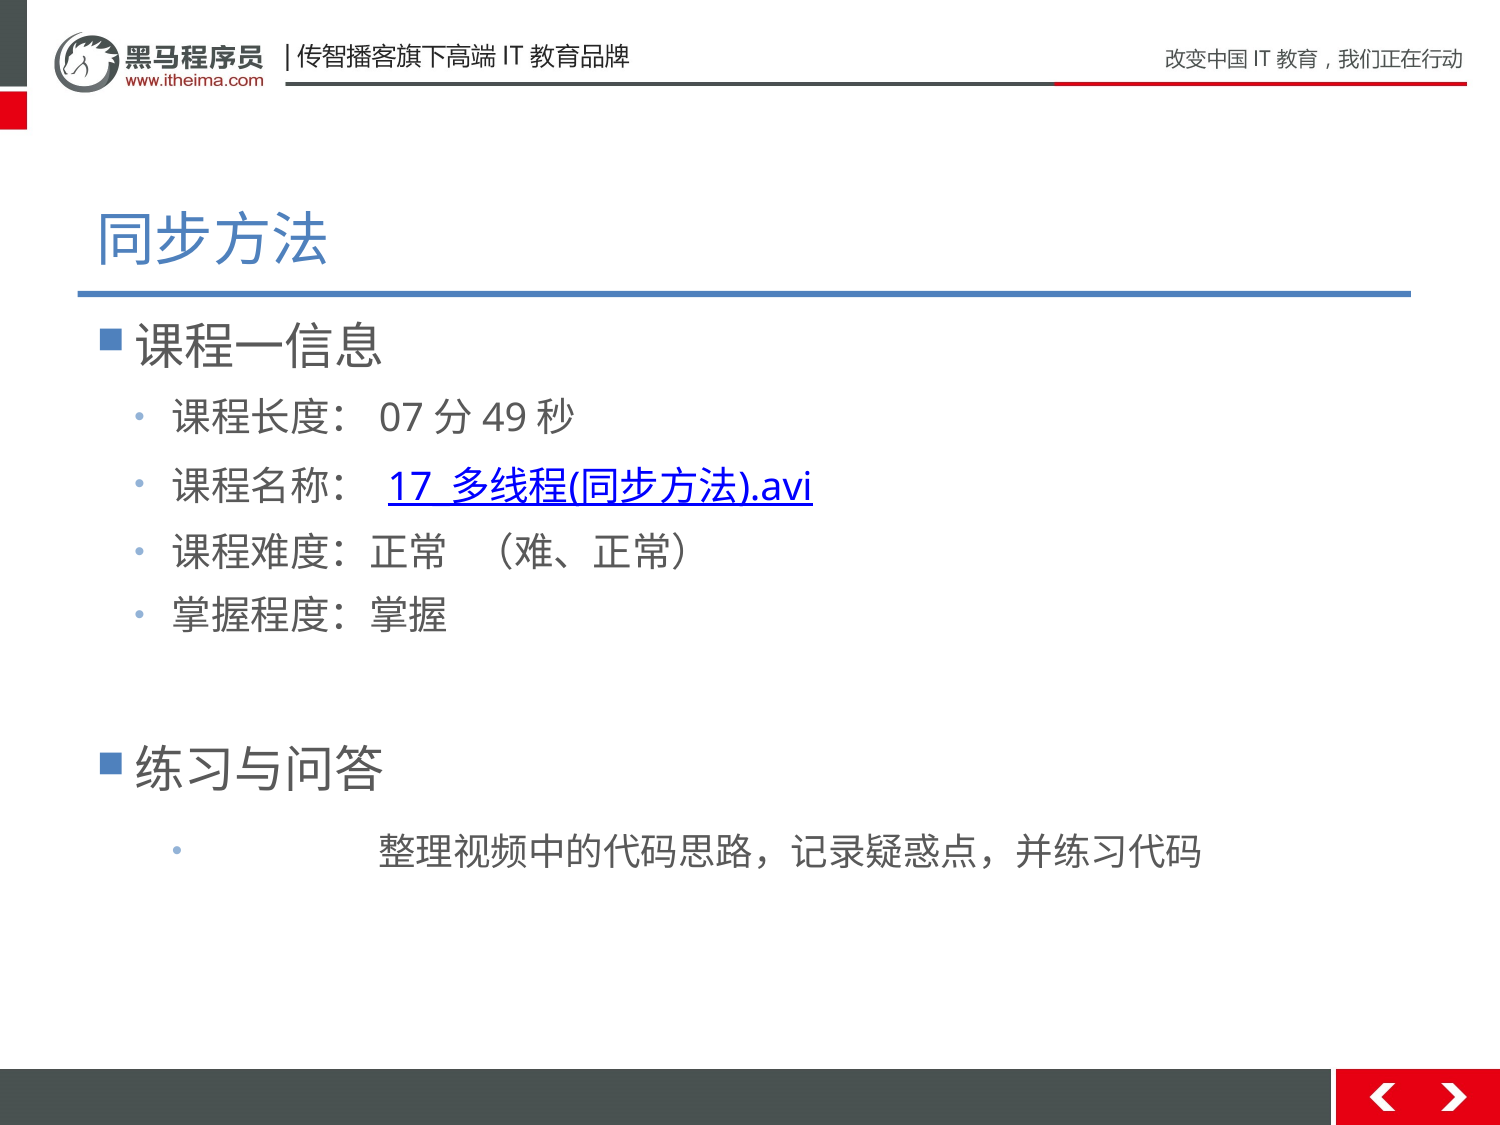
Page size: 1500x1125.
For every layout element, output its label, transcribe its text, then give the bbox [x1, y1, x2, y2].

list 课程一信息 课程长度：07分49秒 课程名称： 17_多线程(同步方法).avi 课程难度：正常 （难、正常） 掌握程度：掌握 练习与问答 整理视频中的代码思路，记录疑惑点，并练习代码 [81, 313, 1416, 1060]
picture [0, 0, 1500, 1125]
title 同步方法 [81, 162, 1416, 280]
